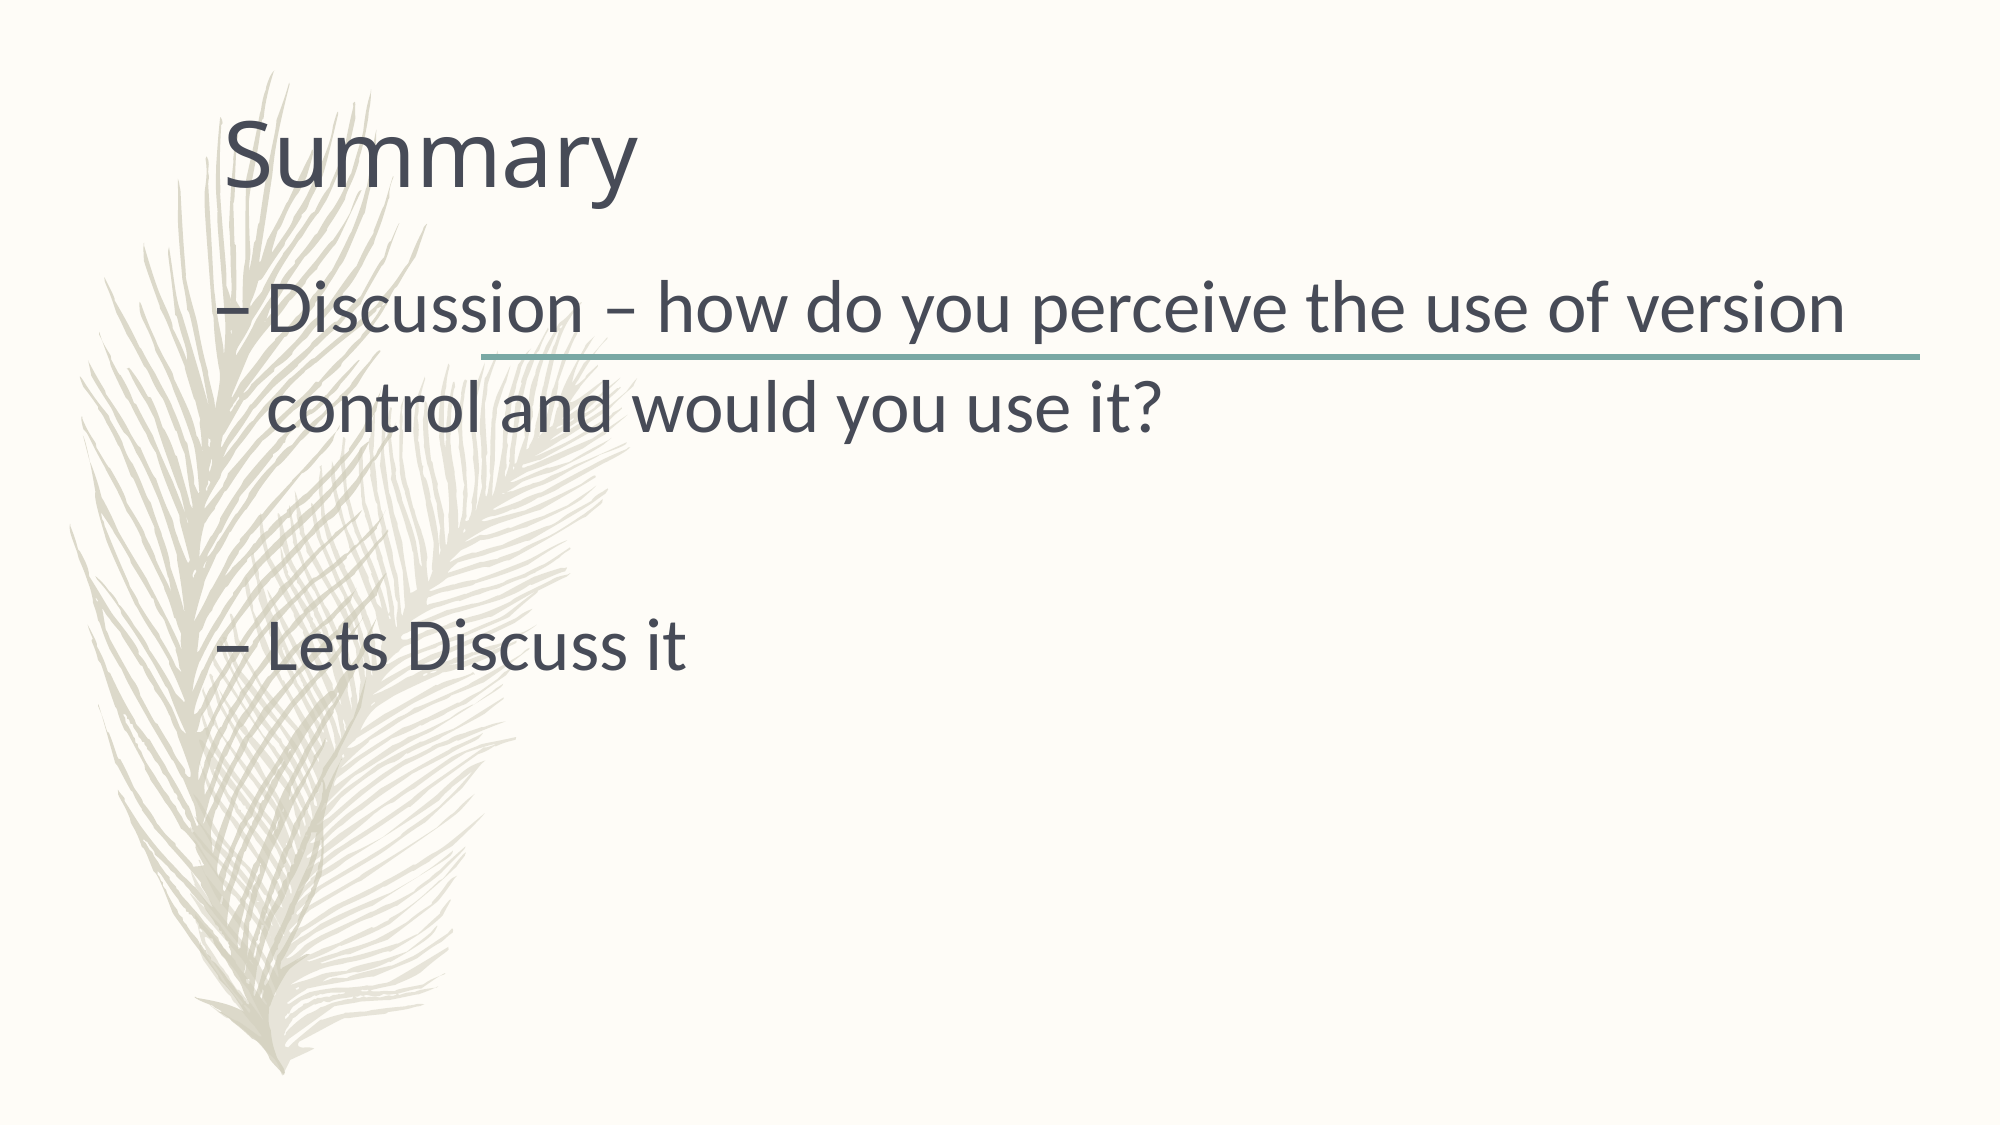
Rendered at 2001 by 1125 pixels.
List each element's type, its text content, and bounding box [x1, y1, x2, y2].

list Discussion – how do you perceive the use of version control and would you use it? Lets Discuss it [199, 239, 1920, 999]
title Summary [208, 93, 1920, 239]
